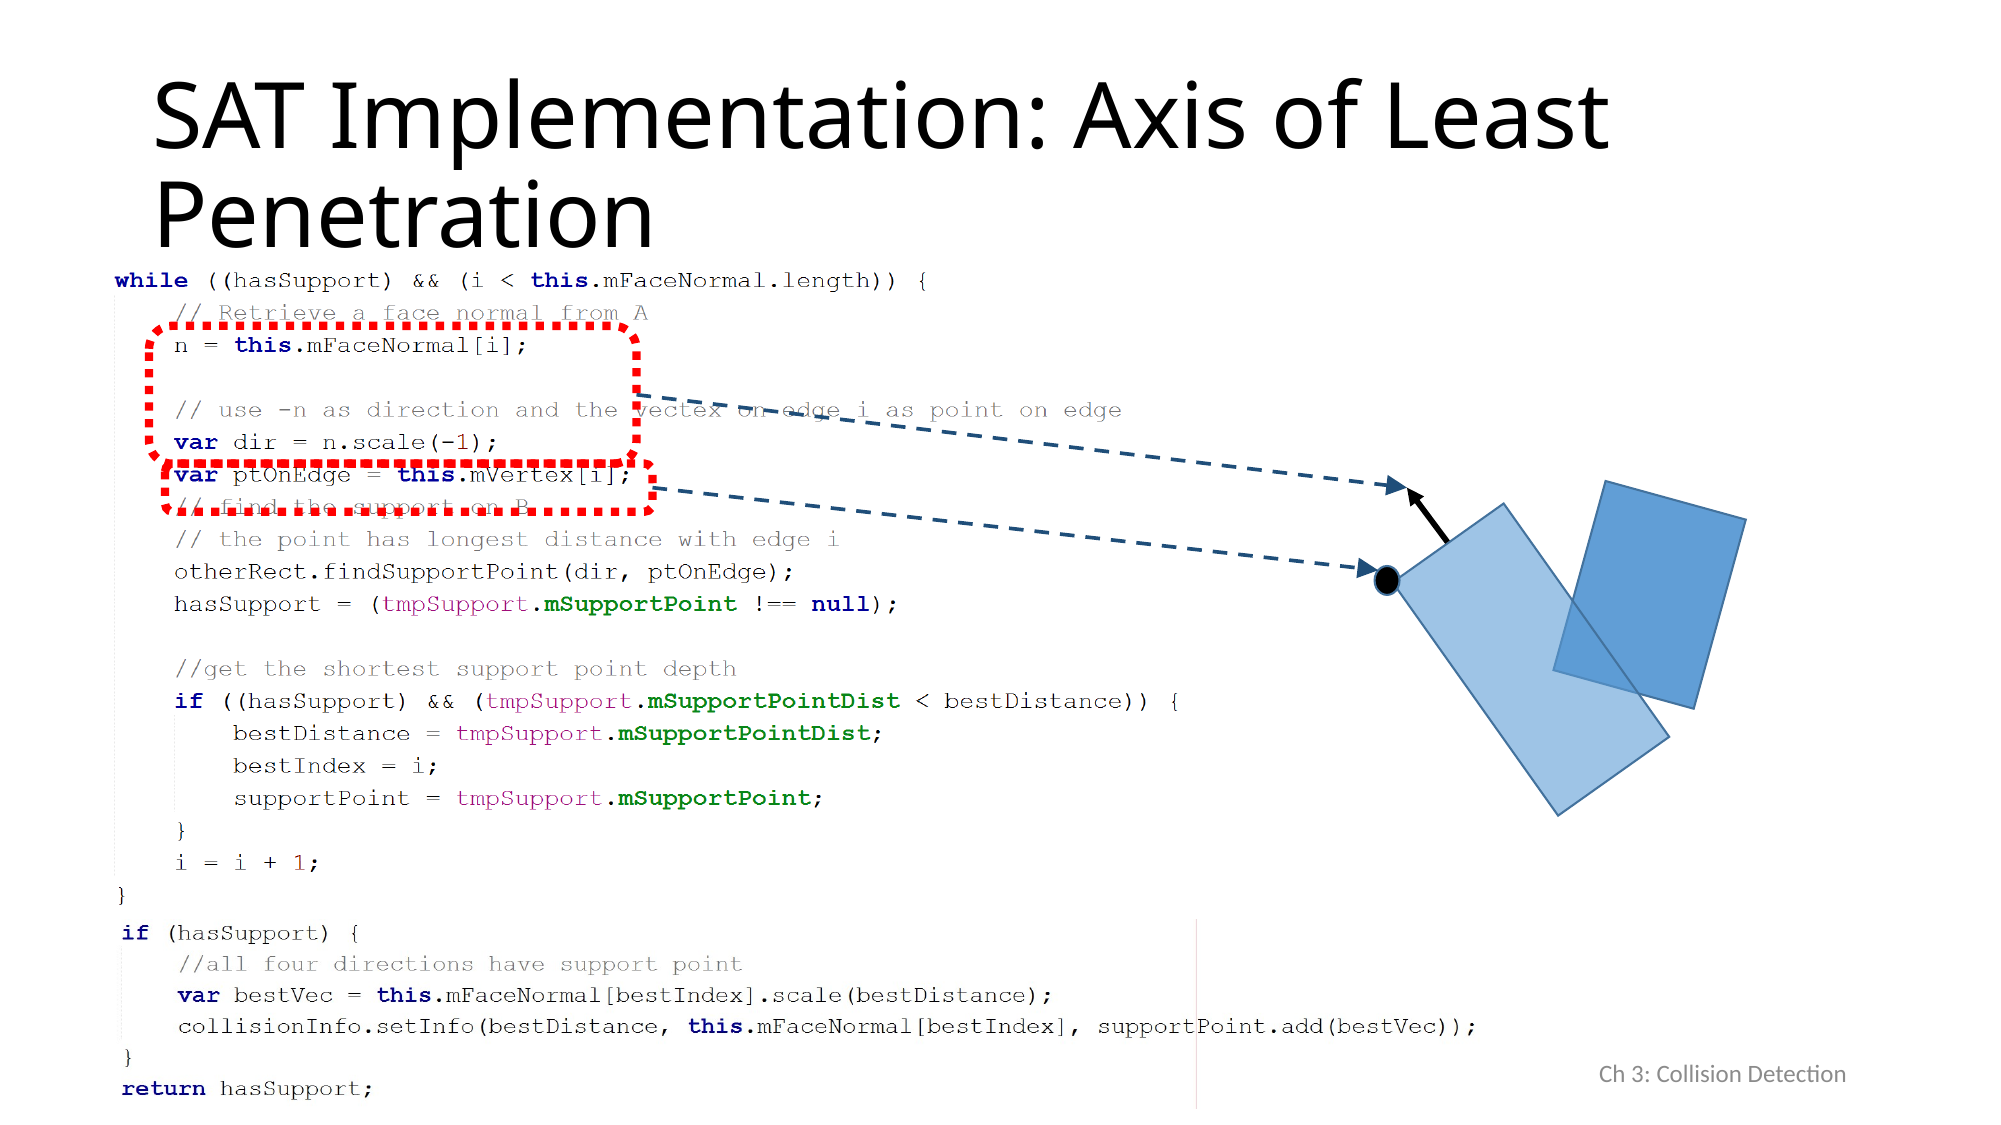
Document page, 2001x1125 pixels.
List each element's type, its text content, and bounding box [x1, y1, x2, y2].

text_box [1373, 564, 1401, 596]
picture [102, 264, 1203, 912]
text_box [636, 394, 1407, 488]
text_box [1406, 487, 1449, 543]
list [111, 919, 1485, 1109]
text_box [1462, 496, 1723, 803]
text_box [652, 488, 1379, 571]
title SAT Implementation: Axis of Least Penetration [137, 59, 1863, 278]
